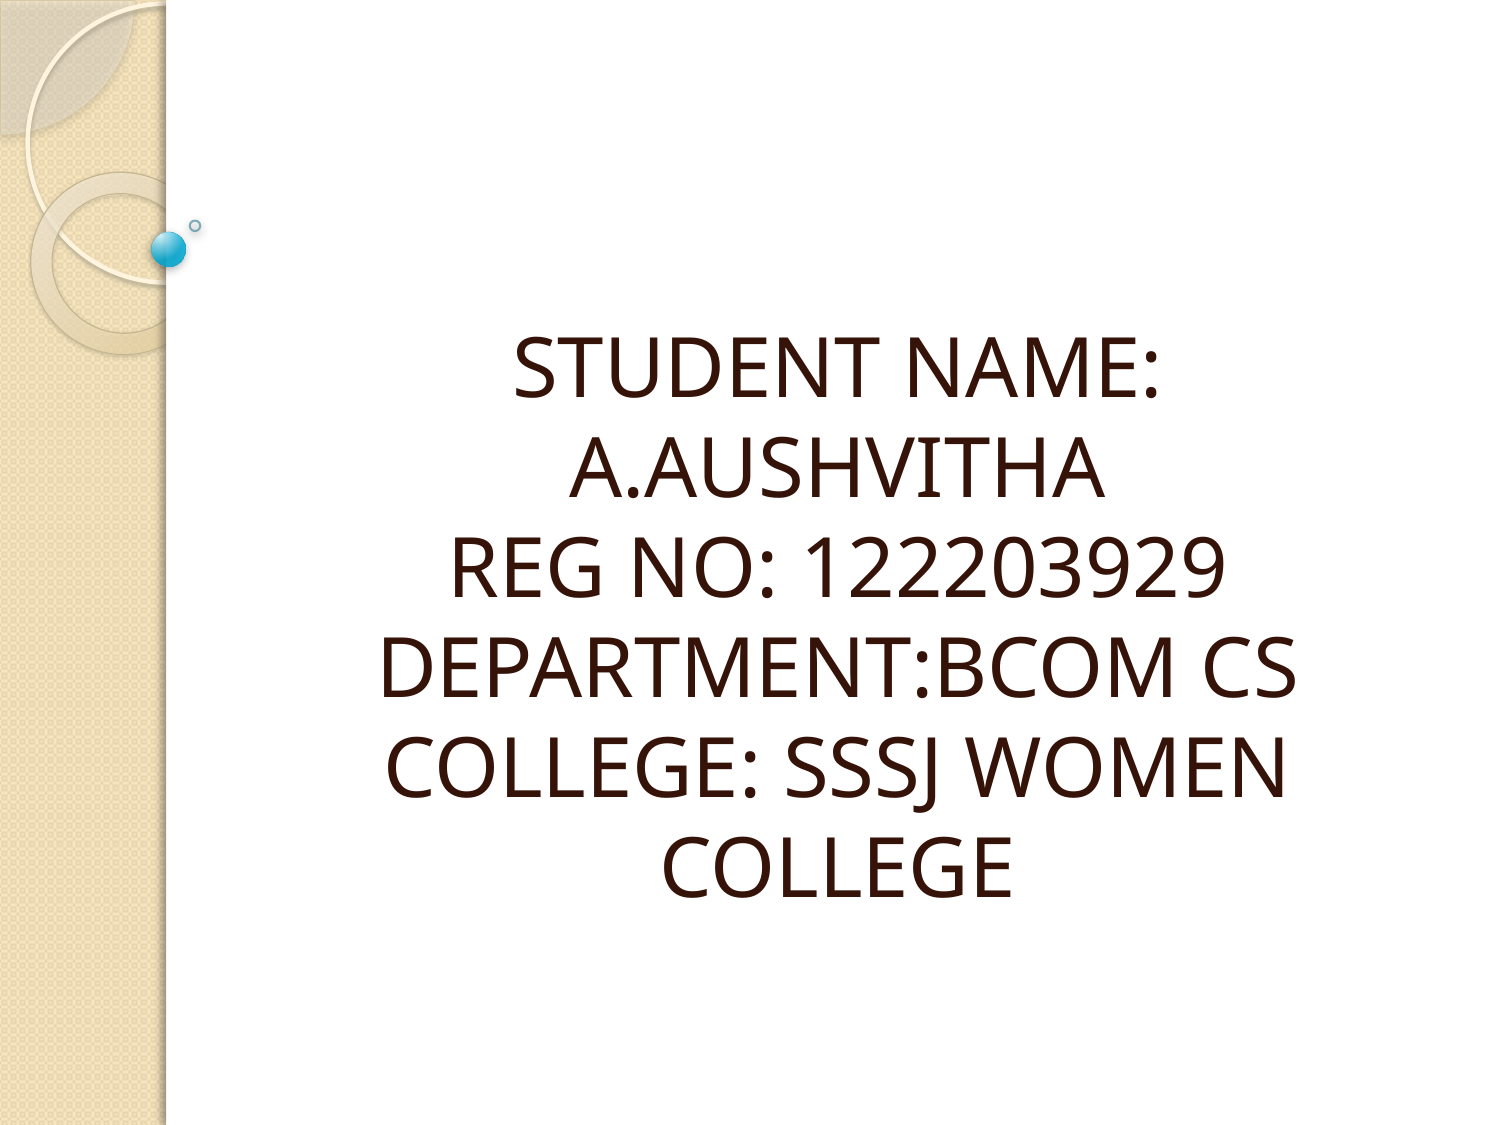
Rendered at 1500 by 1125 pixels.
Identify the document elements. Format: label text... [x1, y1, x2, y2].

subtitle STUDENT NAME: A.AUSHVITHA REG NO: 122203929 DEPARTMENT:BCOM CS COLLEGE: SSSJ WOMEN COLLEGE [230, 314, 1446, 835]
